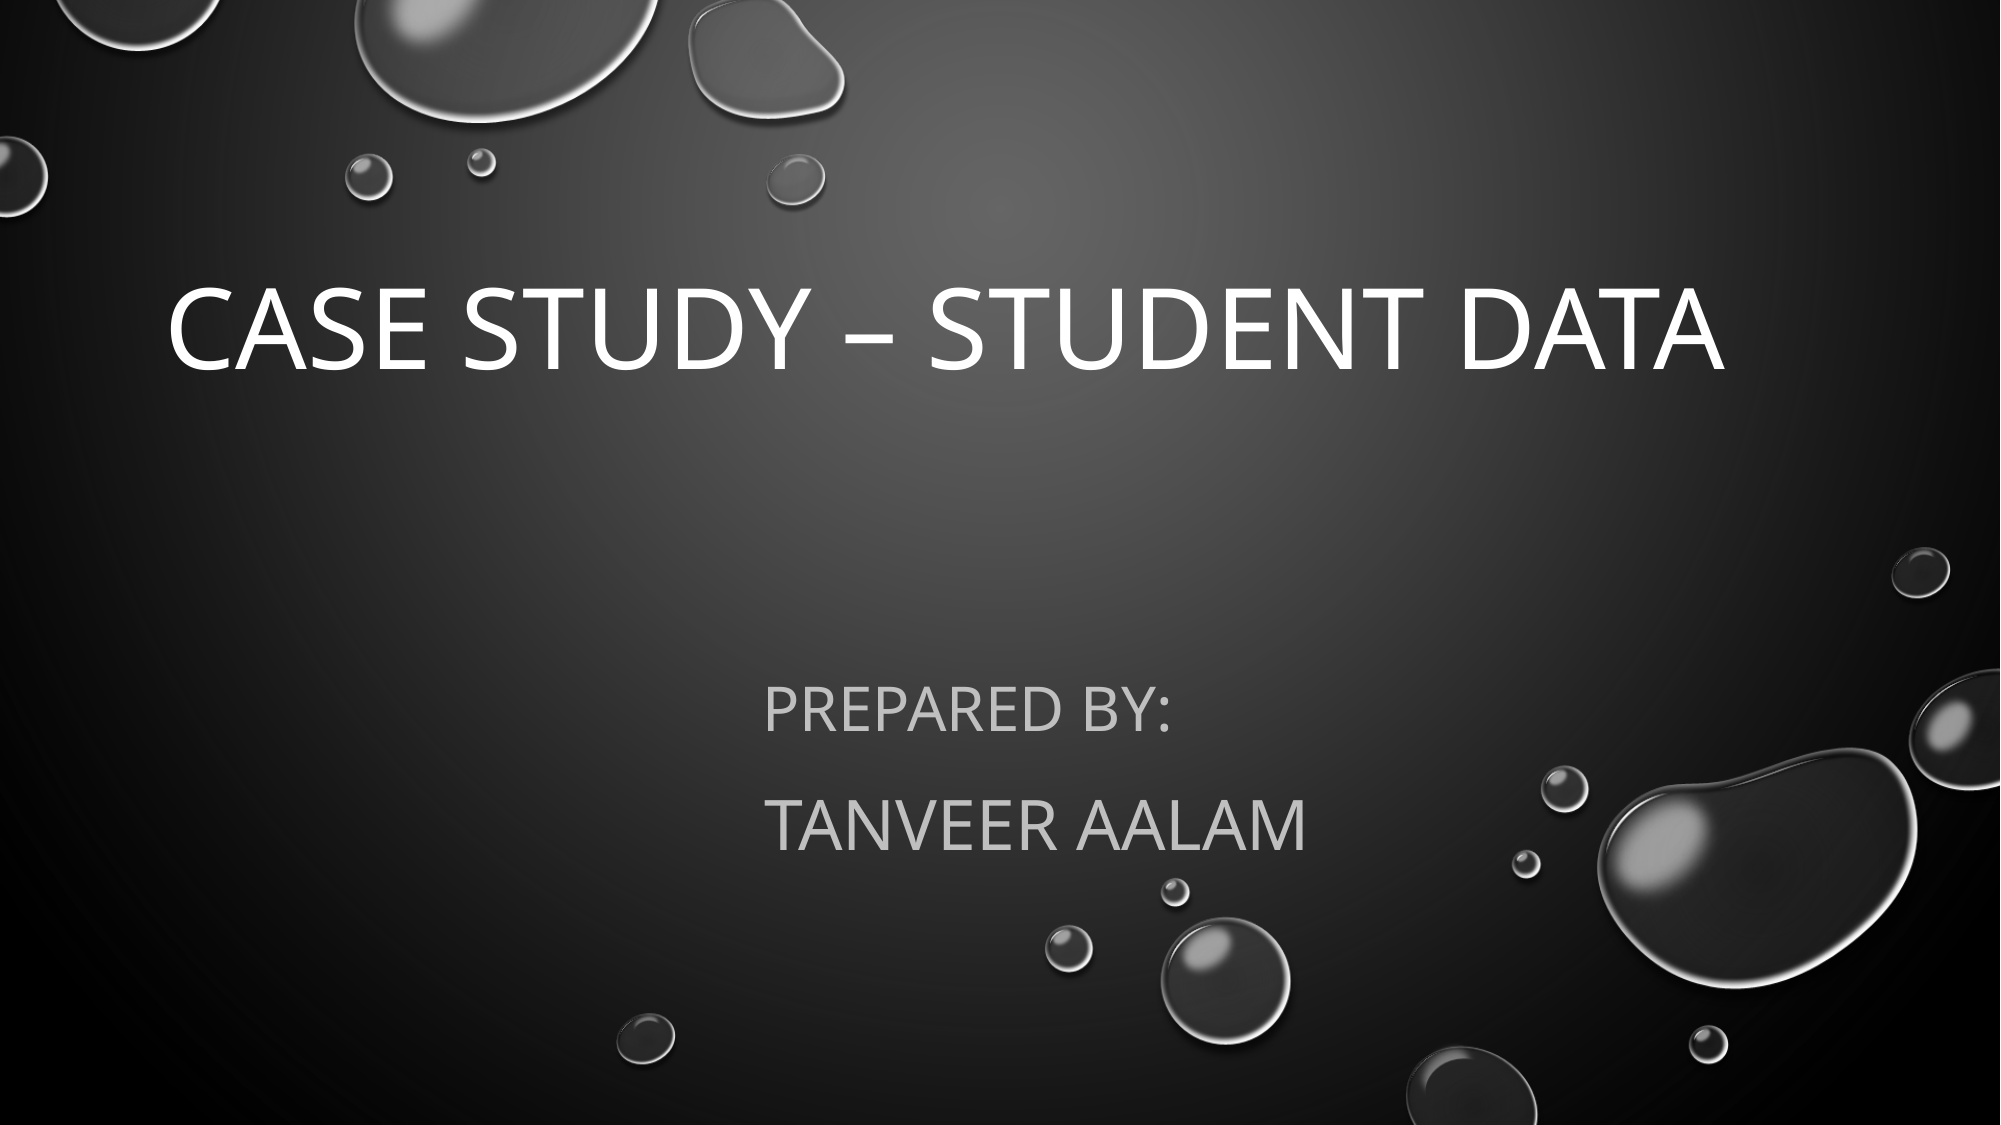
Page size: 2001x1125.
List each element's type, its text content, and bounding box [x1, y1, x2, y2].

picture [0, 0, 2000, 1125]
title Case study – student data [30, 123, 1861, 402]
subtitle Prepared by: Tanveer aalam [254, 647, 1681, 873]
